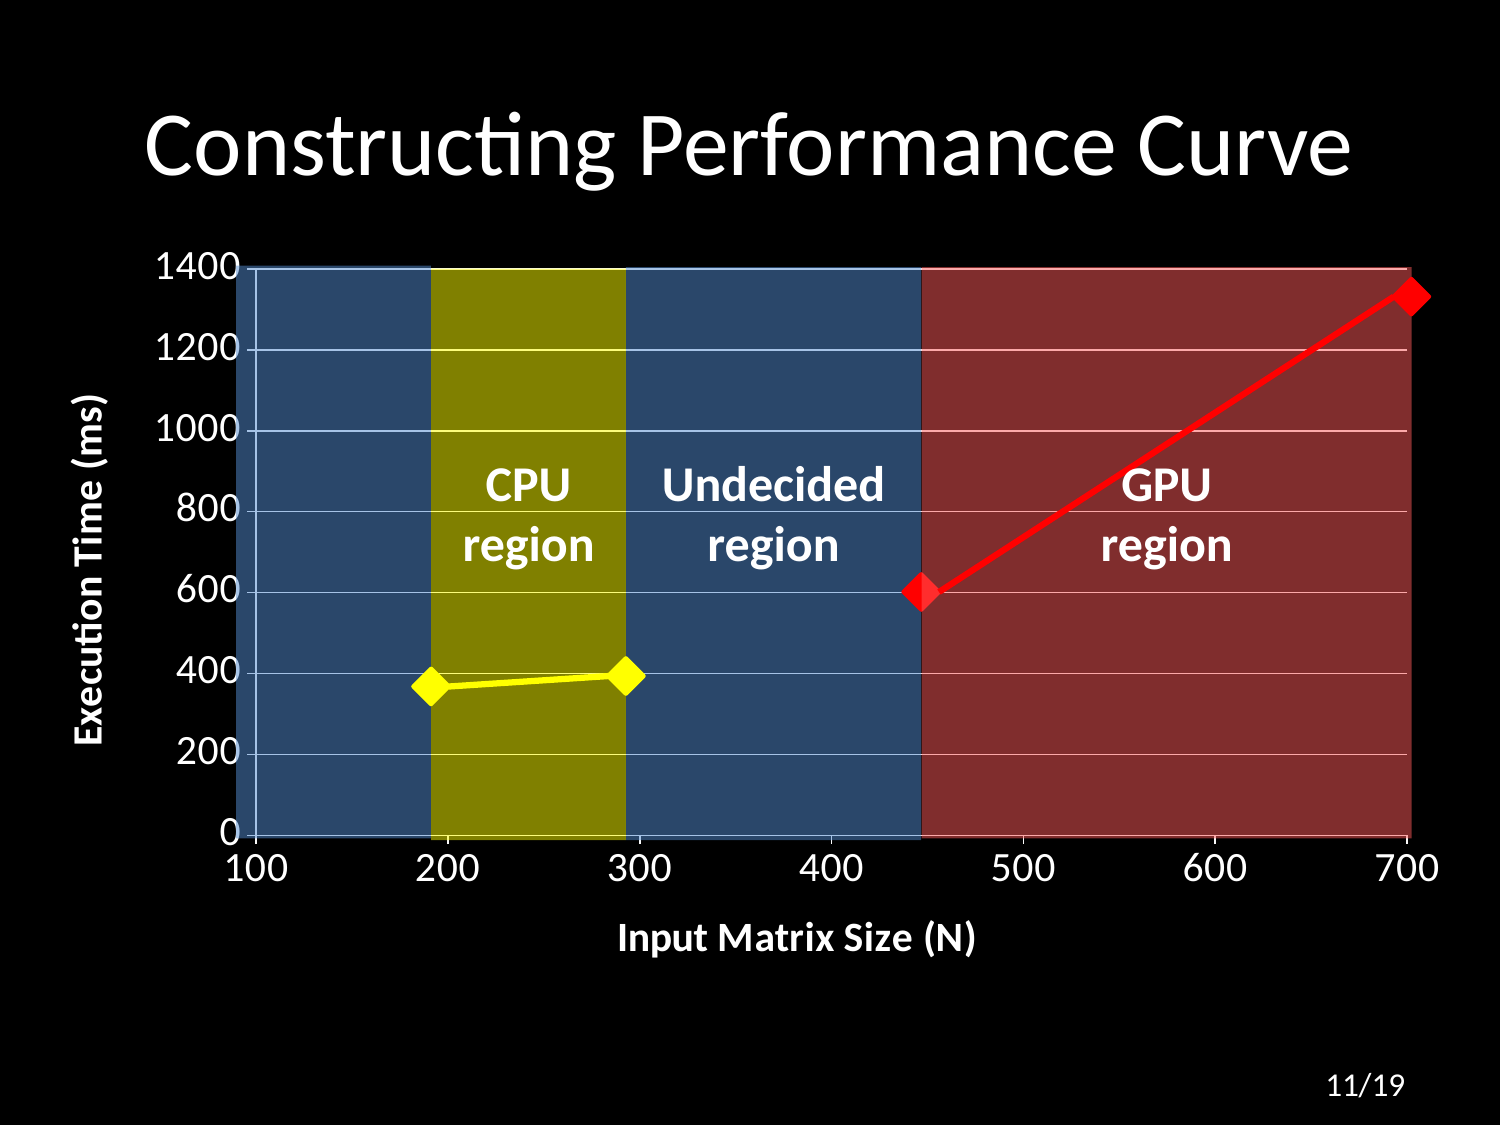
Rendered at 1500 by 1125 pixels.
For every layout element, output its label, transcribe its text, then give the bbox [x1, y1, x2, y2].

title Constructing Performance Curve [75, 45, 1425, 230]
chart [30, 232, 1469, 1000]
text_box 11/19 [1230, 1055, 1500, 1111]
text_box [448, 675, 609, 687]
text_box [938, 296, 1394, 593]
